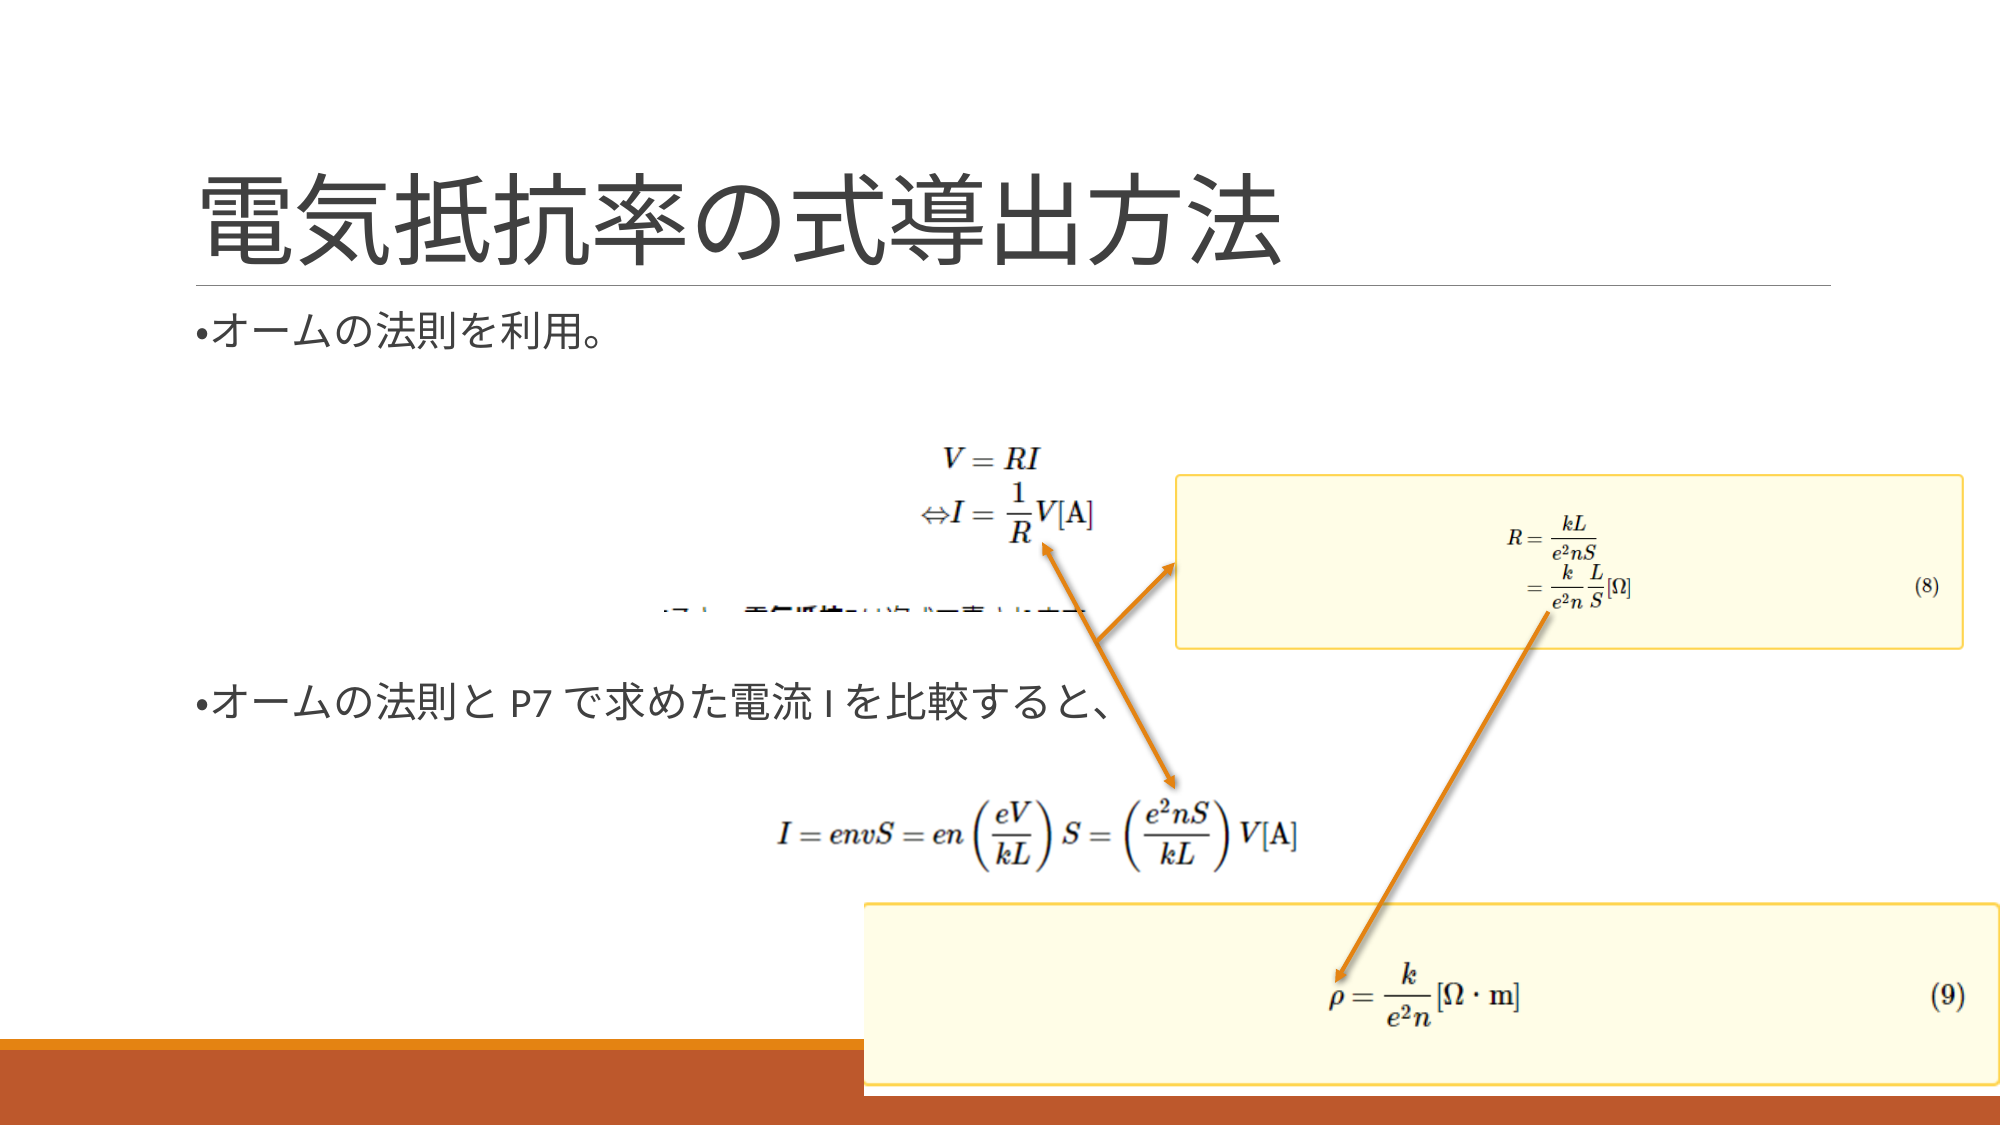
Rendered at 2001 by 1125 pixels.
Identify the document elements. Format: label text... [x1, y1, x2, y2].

title 電気抵抗率の式導出方法 [180, 47, 1830, 285]
picture [454, 755, 2000, 1096]
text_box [1096, 561, 1176, 642]
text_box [1334, 611, 1549, 984]
list ・オームの法則を利用。 ・オームの法則とP7で求めた電流Iを比較すると、 [180, 302, 1830, 963]
picture [664, 384, 1965, 652]
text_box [1041, 541, 1176, 790]
